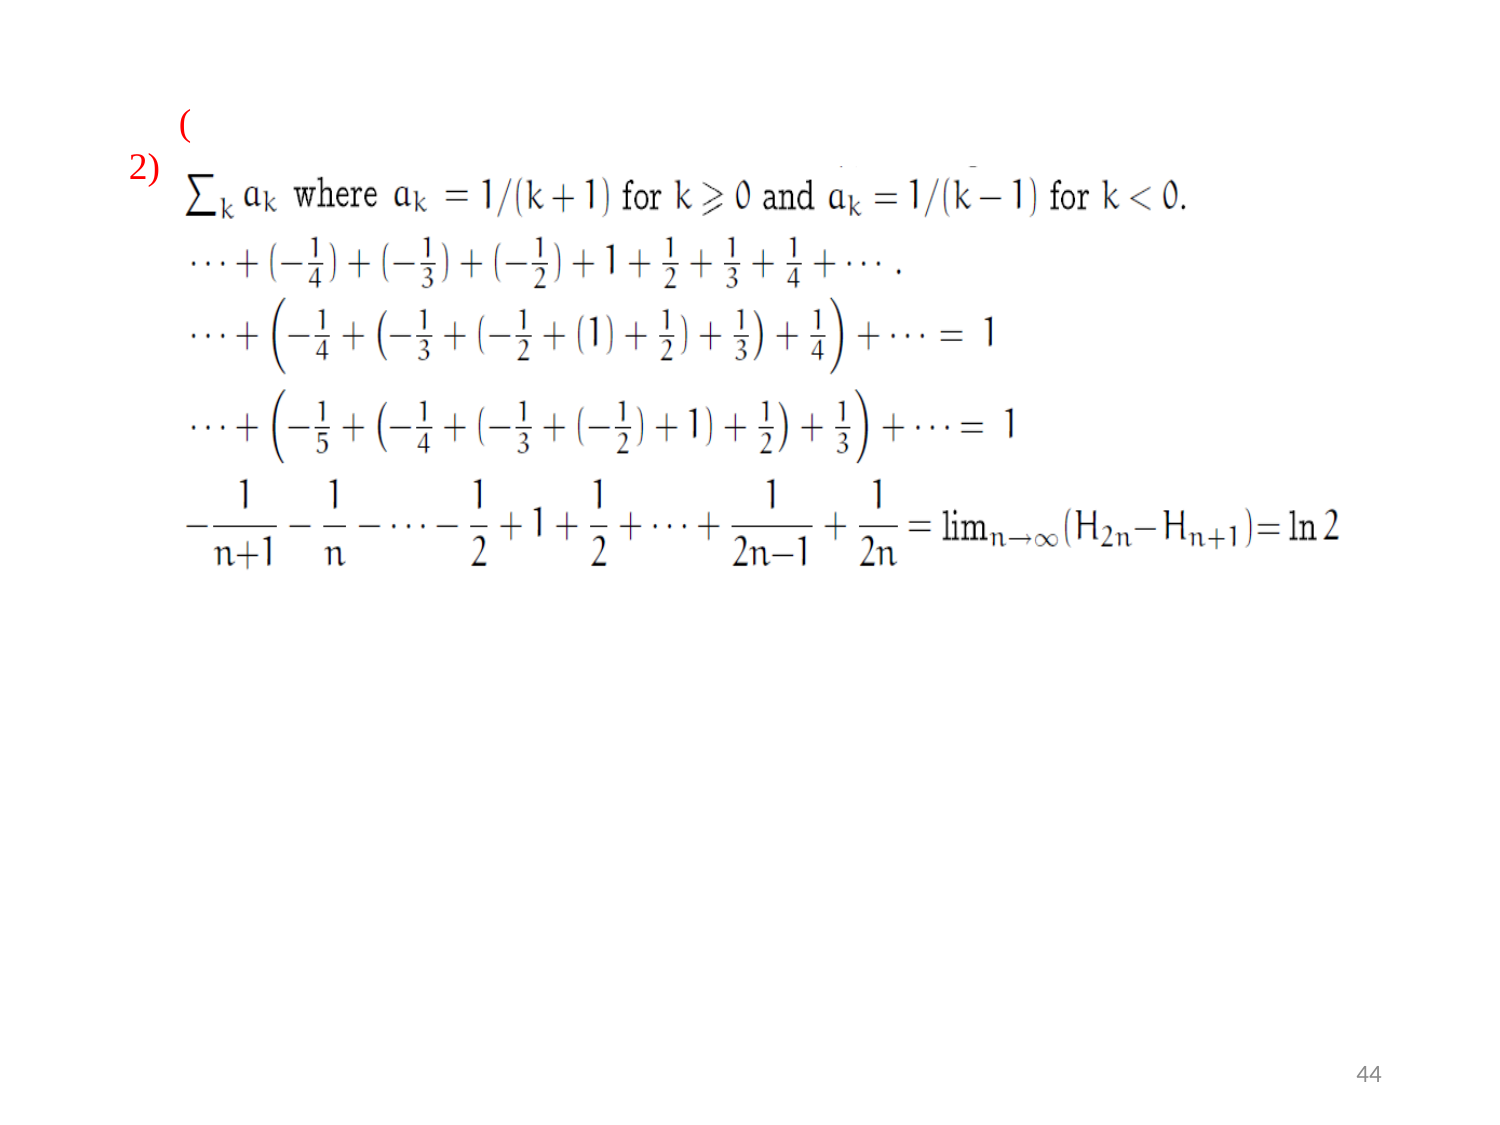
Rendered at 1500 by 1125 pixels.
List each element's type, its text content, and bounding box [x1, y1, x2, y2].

text_box (2) [114, 90, 188, 150]
picture [184, 166, 1344, 573]
slide_number 43 [1059, 1042, 1397, 1103]
